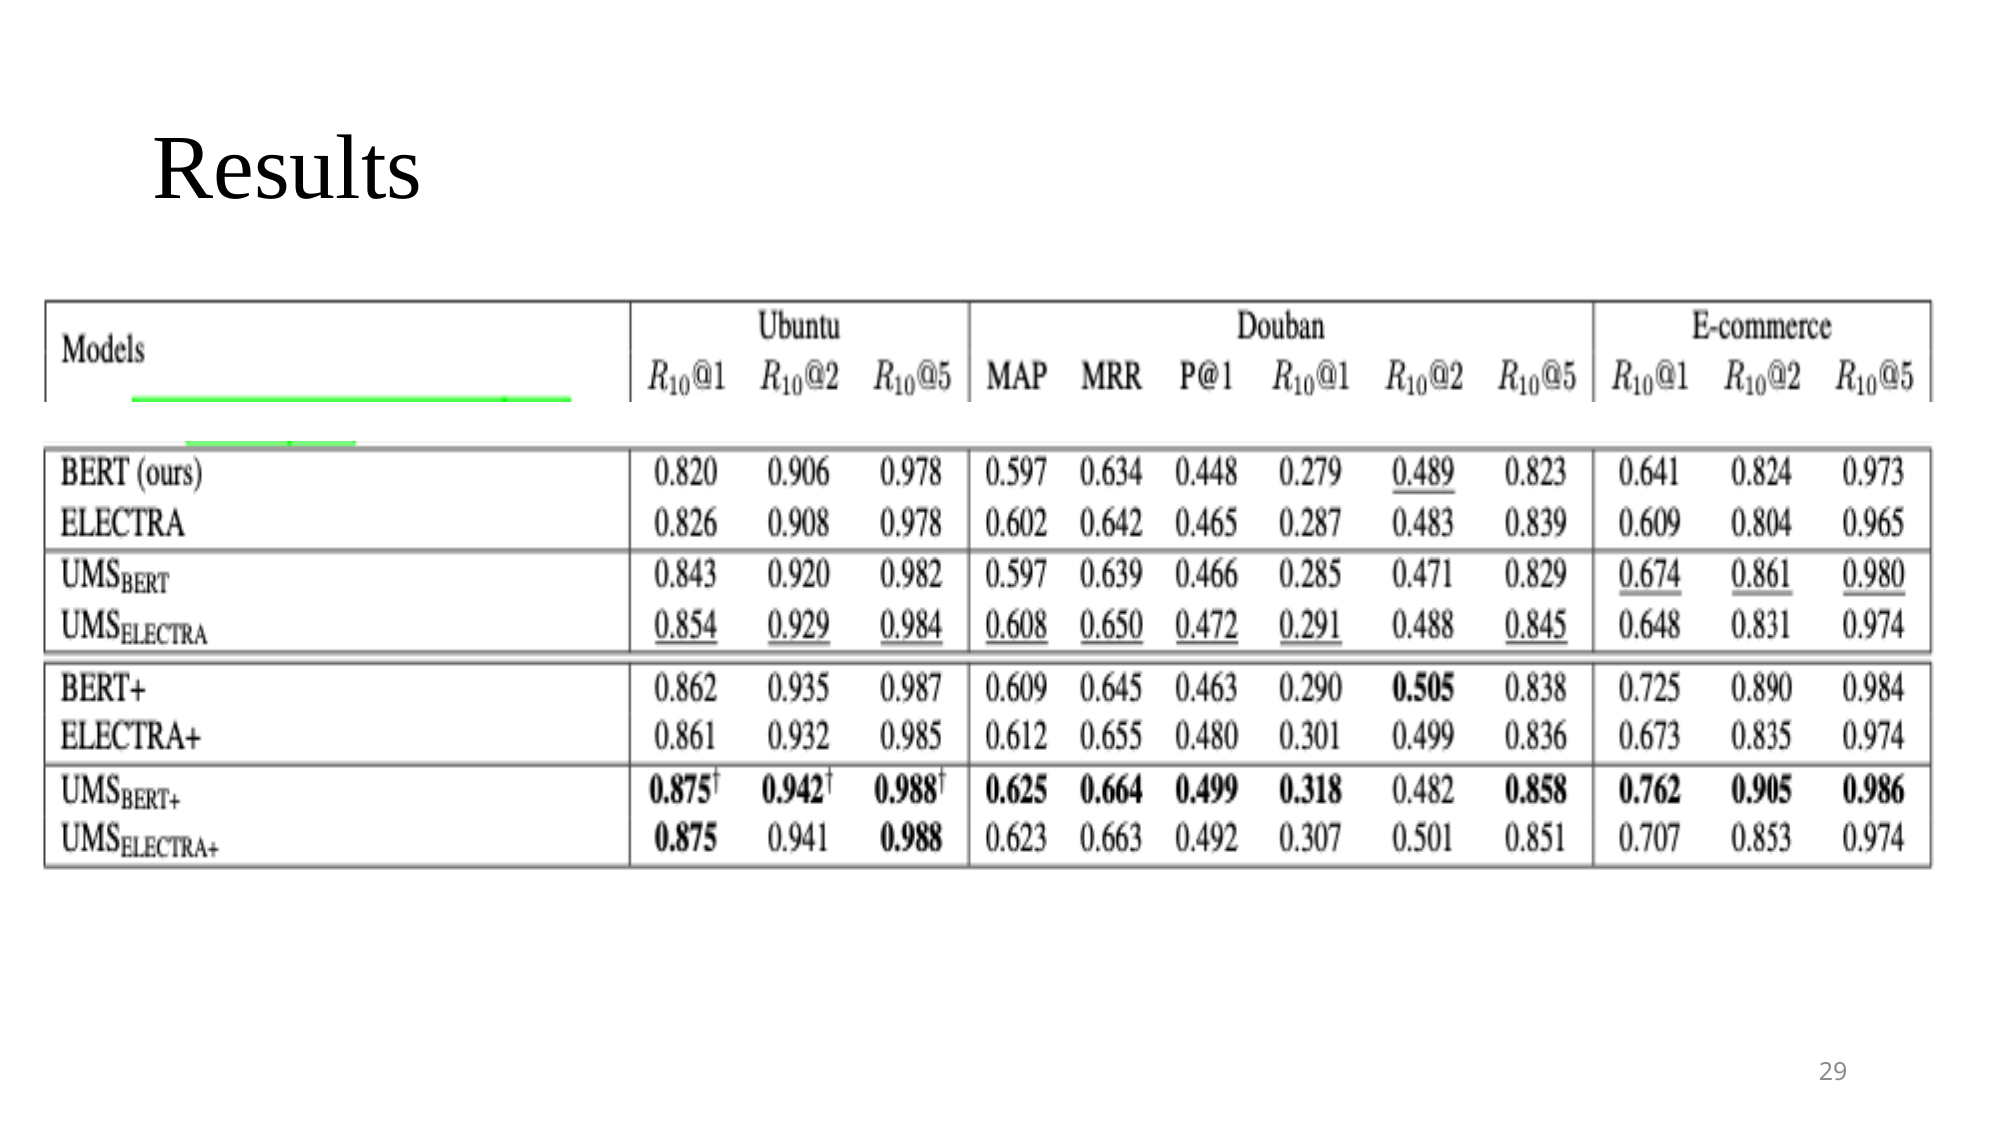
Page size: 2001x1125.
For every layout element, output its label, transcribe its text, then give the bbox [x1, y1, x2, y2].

picture [13, 277, 1954, 402]
title Results [137, 59, 1863, 277]
slide_number 29 [1412, 1042, 1863, 1103]
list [24, 441, 1954, 900]
